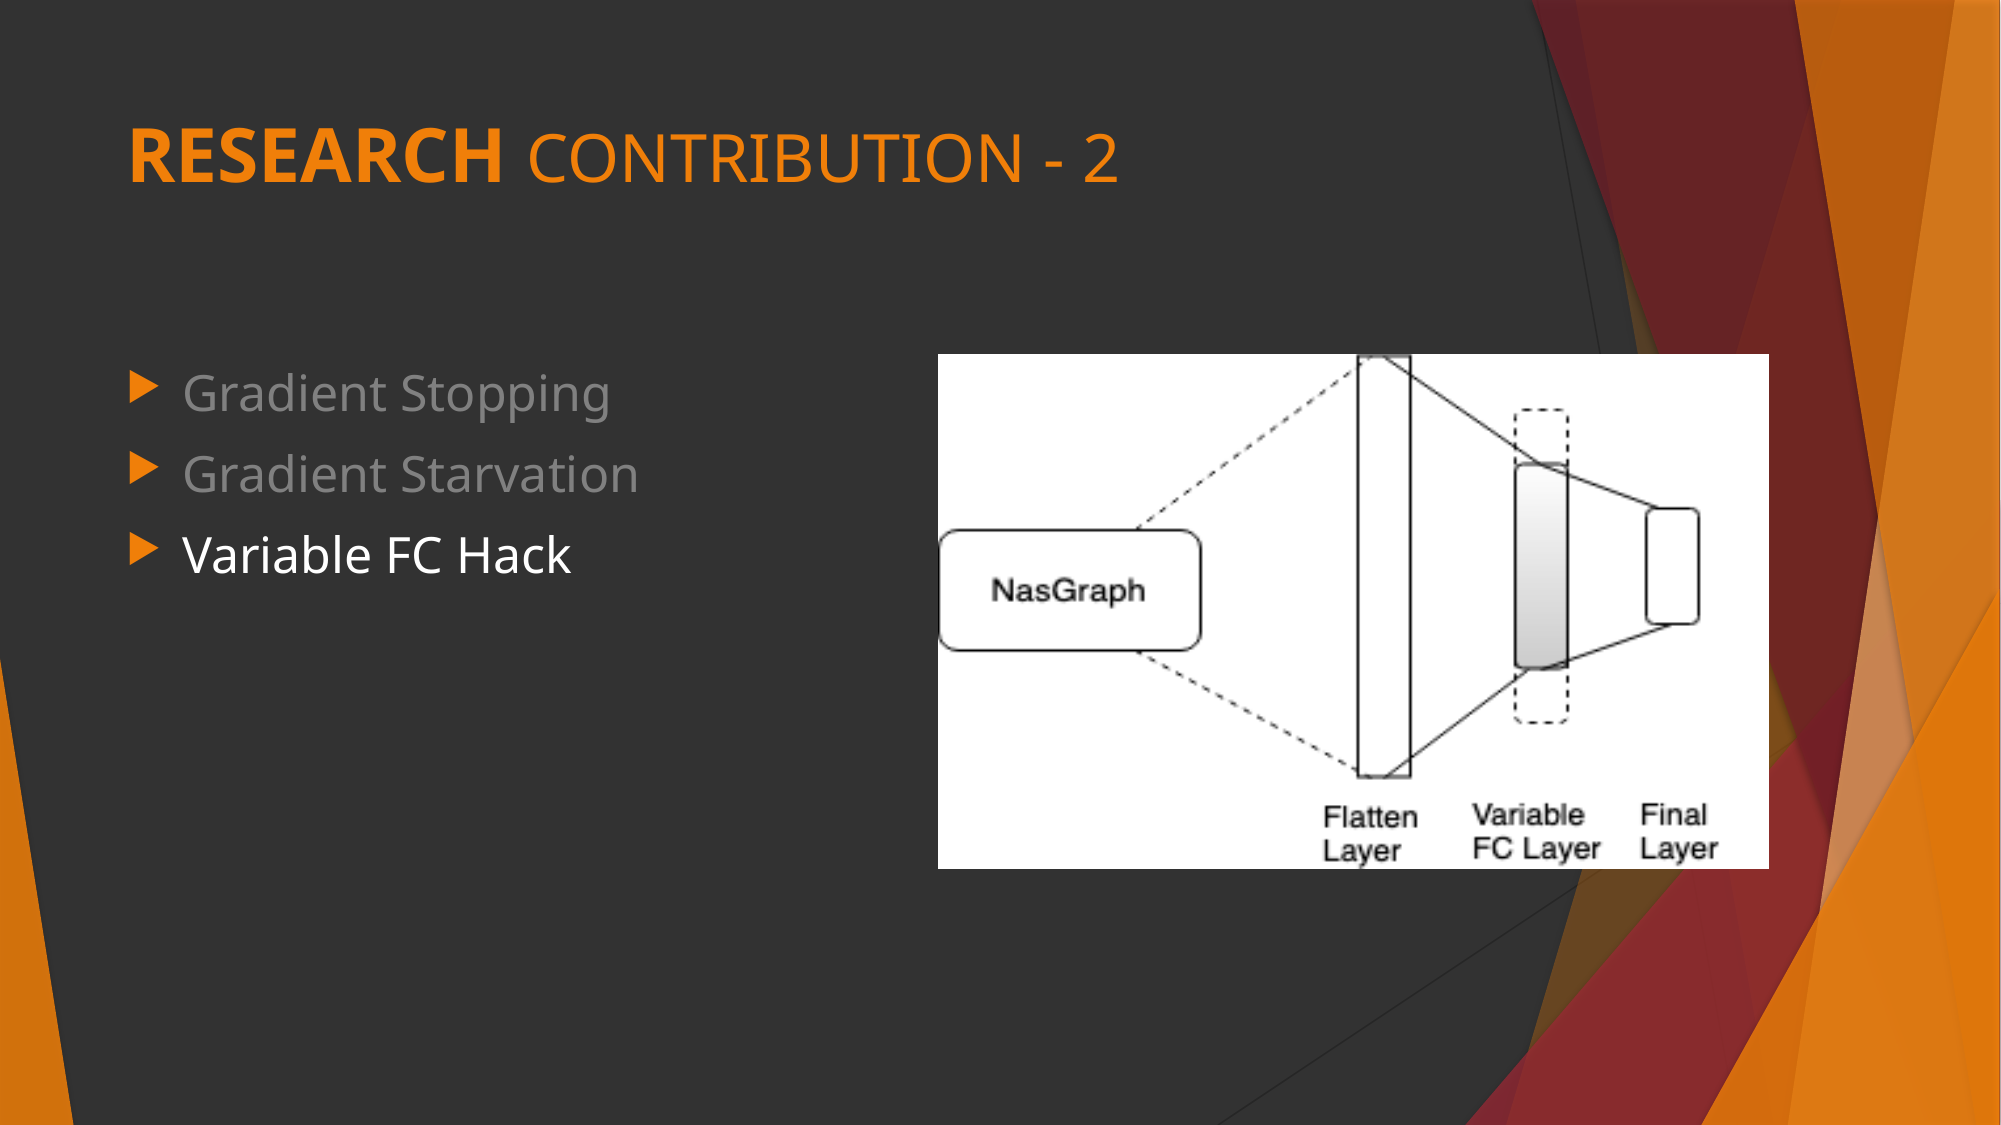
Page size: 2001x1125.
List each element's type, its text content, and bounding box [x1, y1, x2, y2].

picture [938, 353, 1769, 870]
title RESEARCH CONTRIBUTION - 2 [111, 99, 1767, 317]
text_box Gradient Stopping Gradient Starvation Variable FC Hack [111, 354, 1522, 1125]
